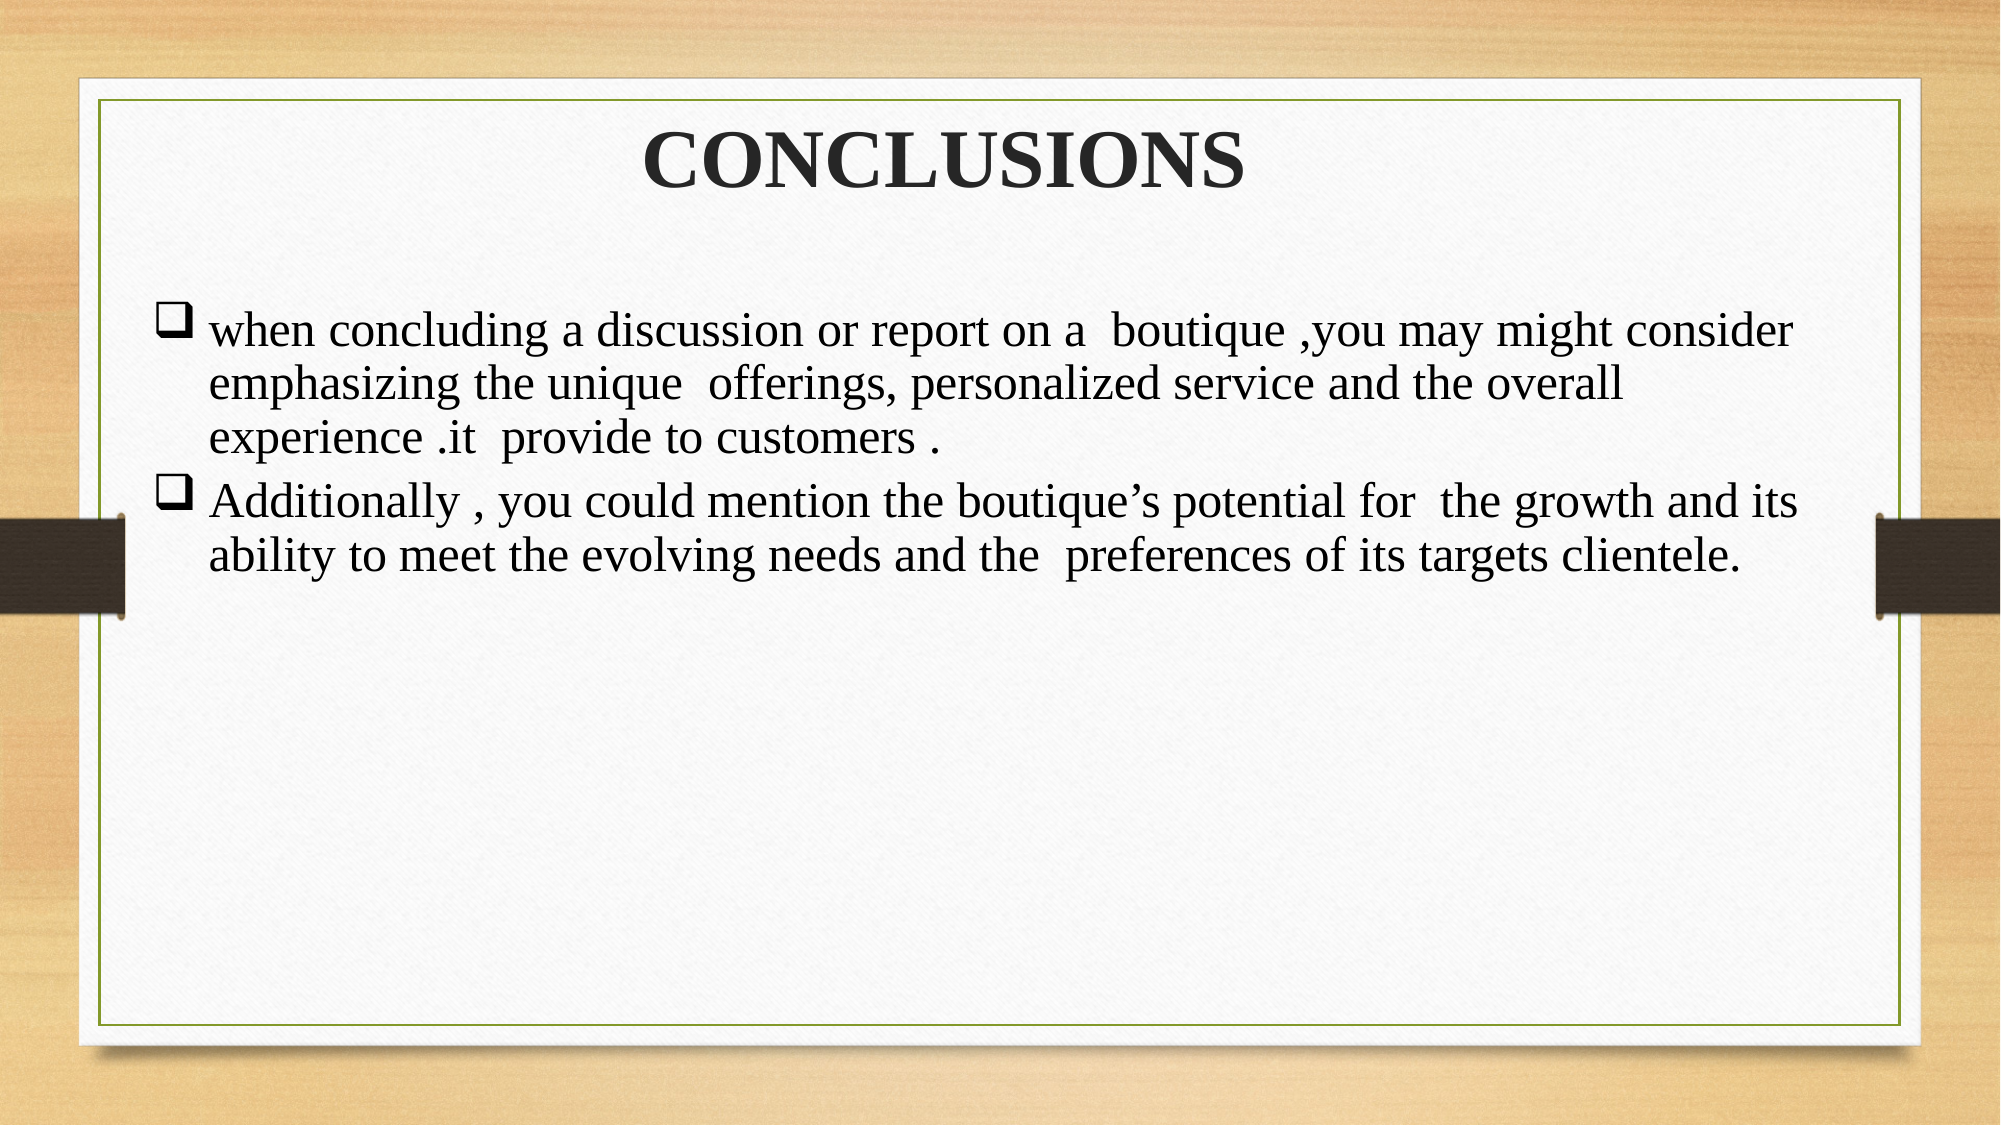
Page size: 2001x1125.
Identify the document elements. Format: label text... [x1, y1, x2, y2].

text_box when concluding a discussion or report on a boutique ,you may might consider emphasizing the unique offerings, personalized service and the overall experience .it provide to customers . Additionally , you could mention the boutique’s potential for the growth and its ability to meet the evolving needs and the preferences of its targets clientele. [150, 292, 1844, 583]
picture [0, 0, 2001, 1125]
title CONCLUSIONS [576, 58, 1310, 249]
